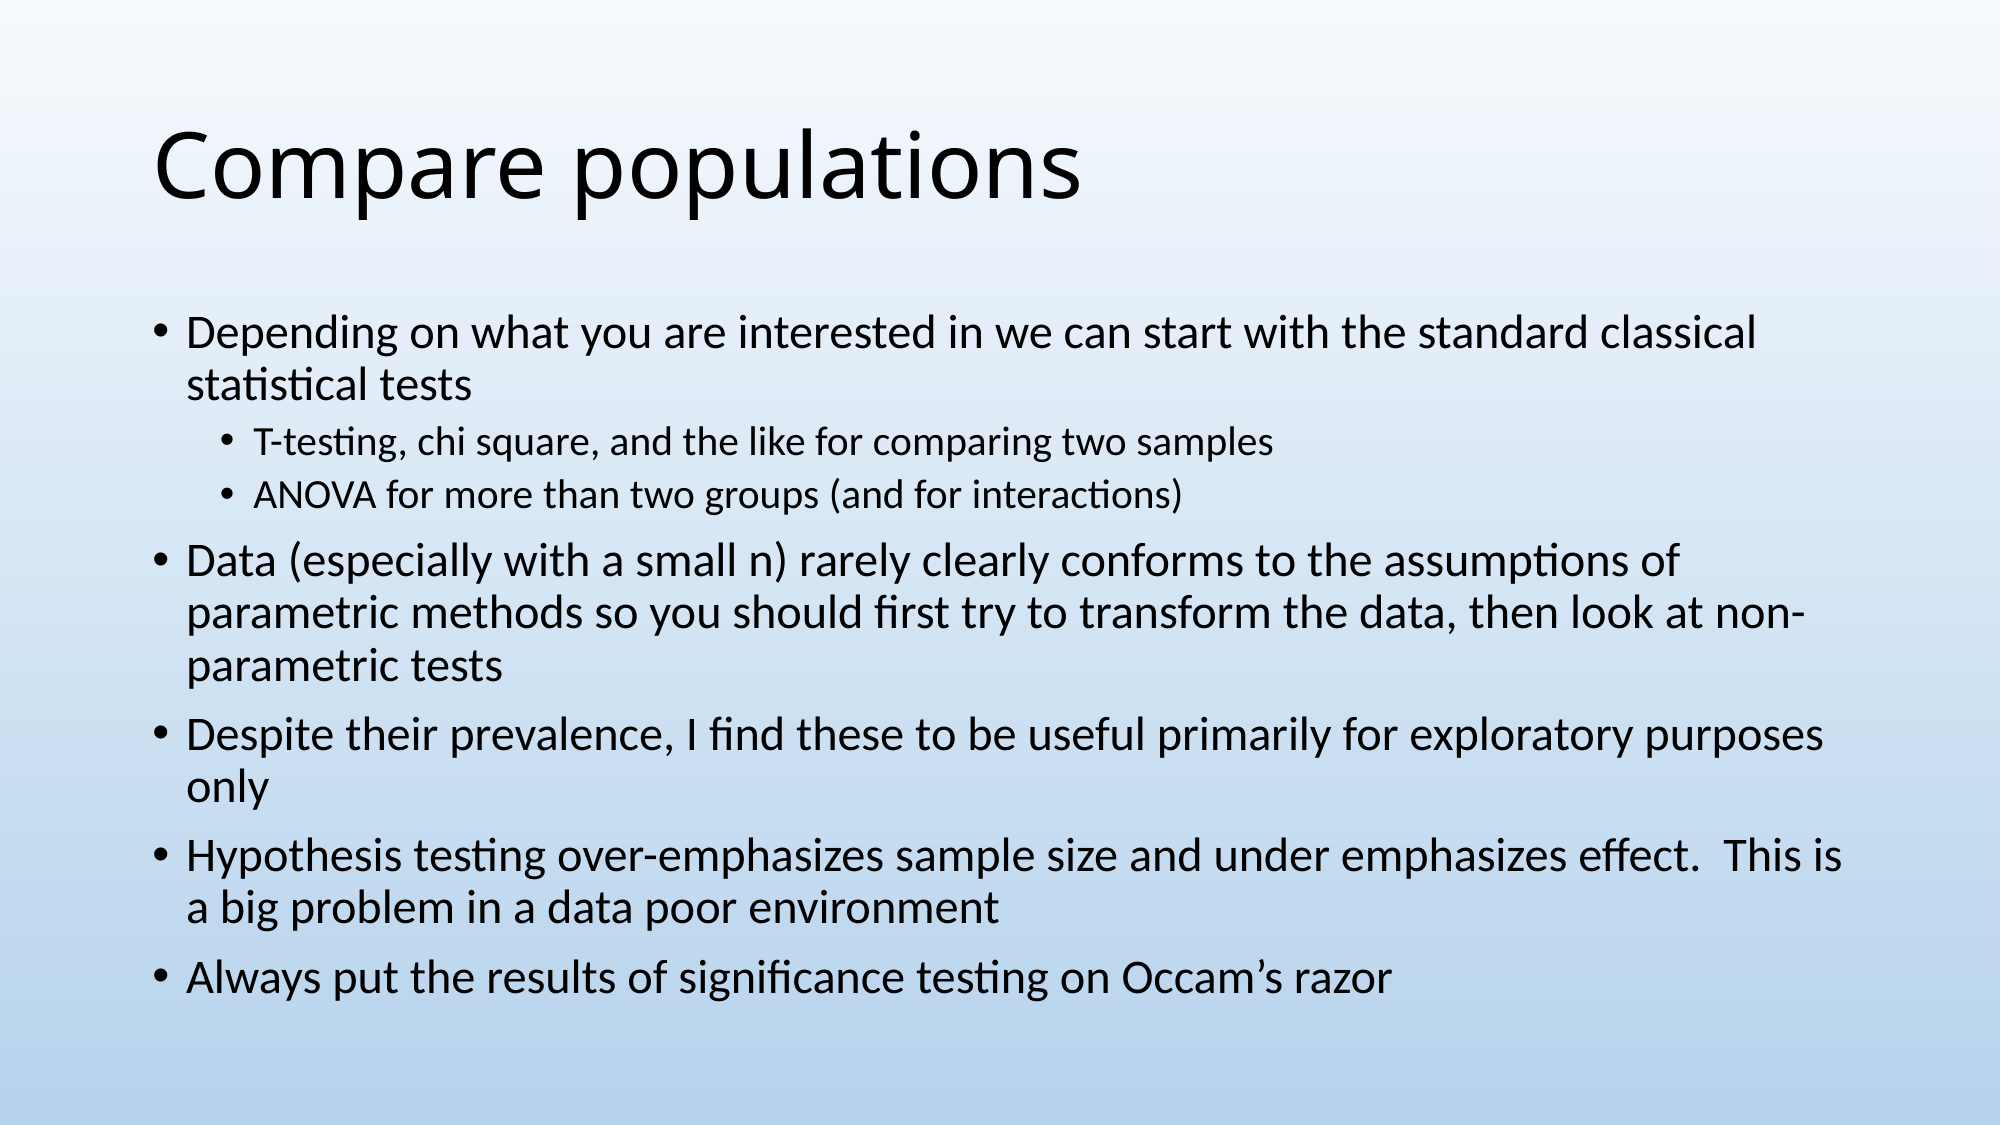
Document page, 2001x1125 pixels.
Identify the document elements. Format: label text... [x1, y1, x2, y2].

list Depending on what you are interested in we can start with the standard classical statistical tests T-testing, chi square, and the like for comparing two samples ANOVA for more than two groups (and for interactions) Data (especially with a small n) rarely clearly conforms to the assumptions of parametric methods so you should first try to transform the data, then look at non-parametric tests Despite their prevalence, I find these to be useful primarily for exploratory purposes only Hypothesis testing over-emphasizes sample size and under emphasizes effect. This is a big problem in a data poor environment Always put the results of significance testing on Occam’s razor [137, 299, 1863, 1014]
title Compare populations [137, 59, 1863, 278]
